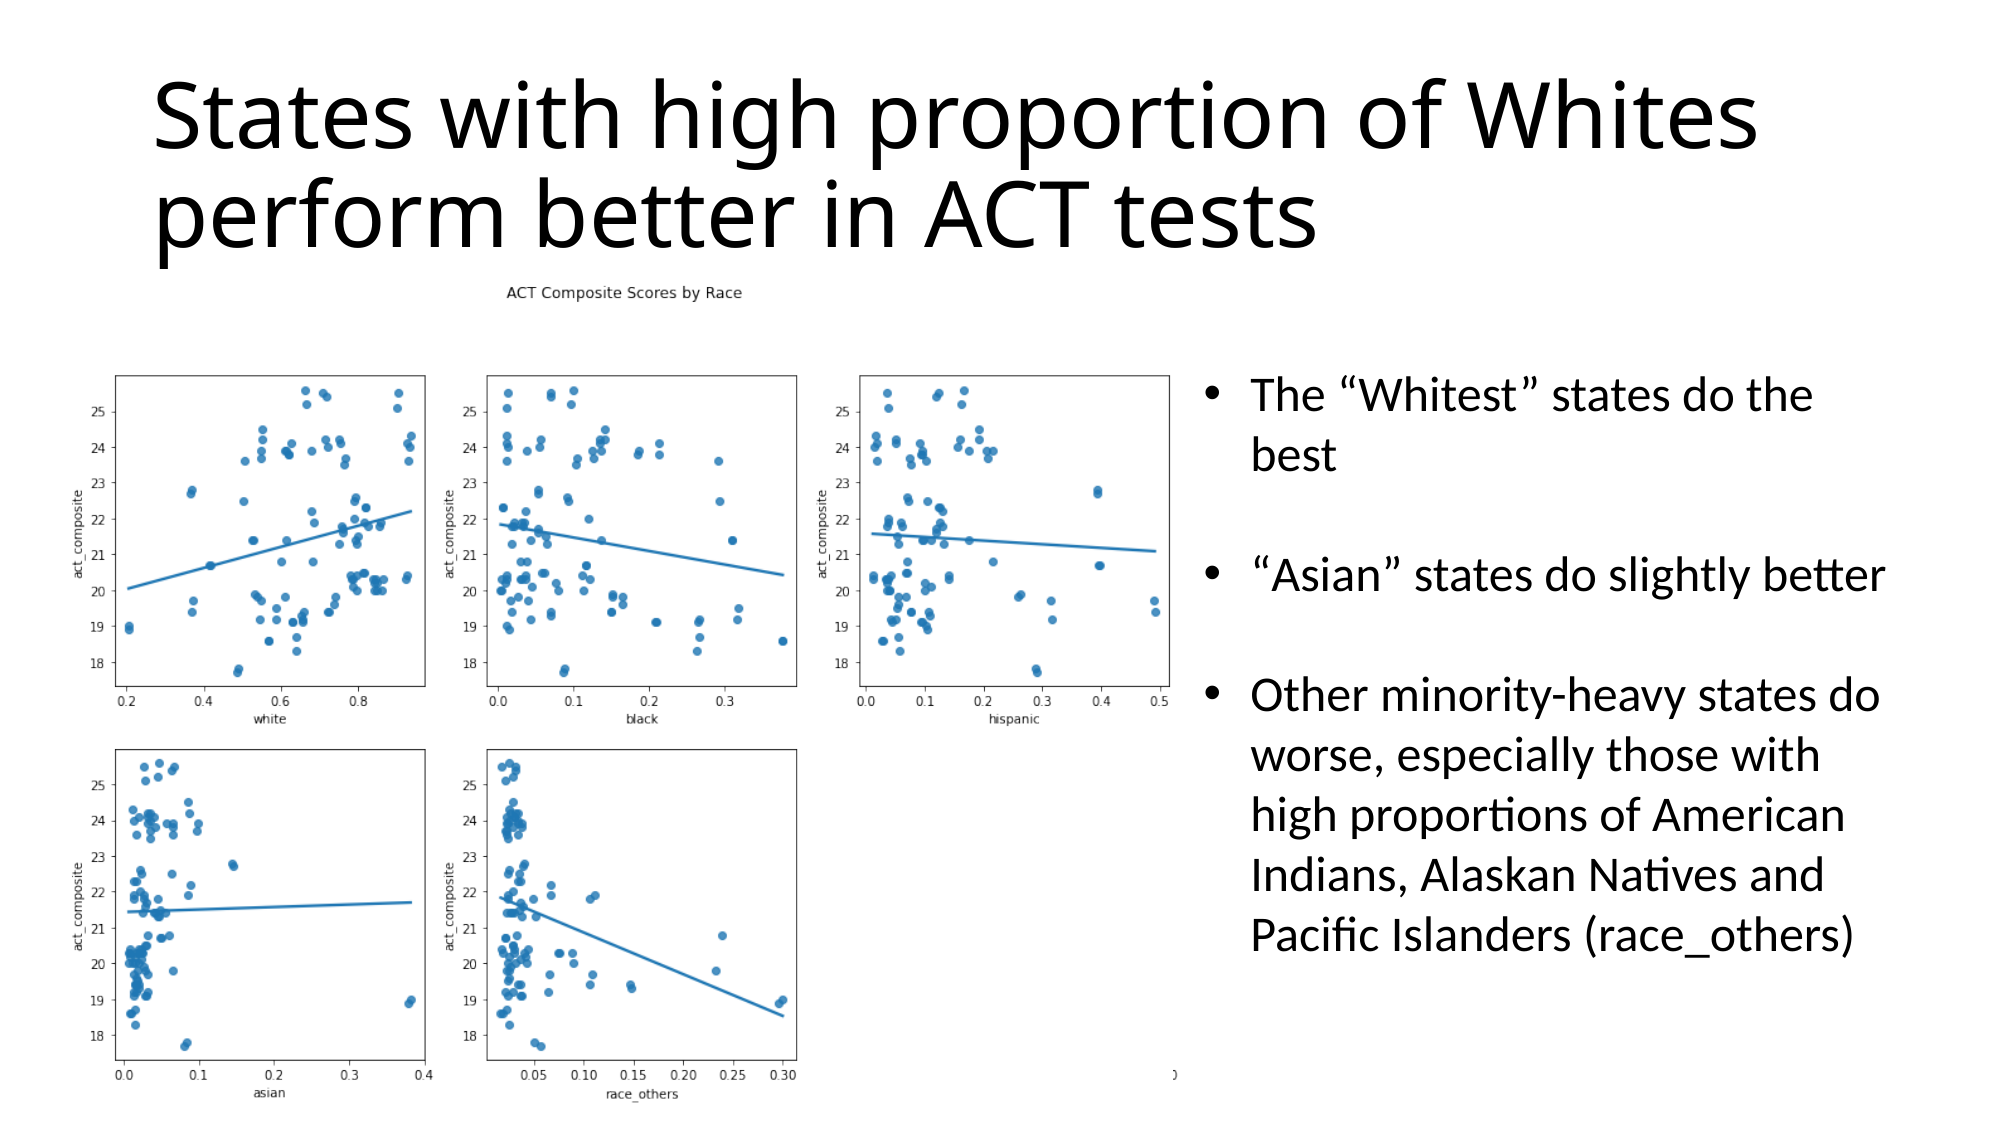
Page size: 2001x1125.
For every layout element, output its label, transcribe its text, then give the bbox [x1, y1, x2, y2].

title States with high proportion of Whites perform better in ACT tests [137, 59, 1863, 278]
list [62, 277, 1188, 1110]
text_box The “Whitest” states do the best “Asian” states do slightly better Other minority-heavy states do worse, especially those with high proportions of American Indians, Alaskan Natives and Pacific Islanders (race_others) [1188, 354, 1915, 1030]
